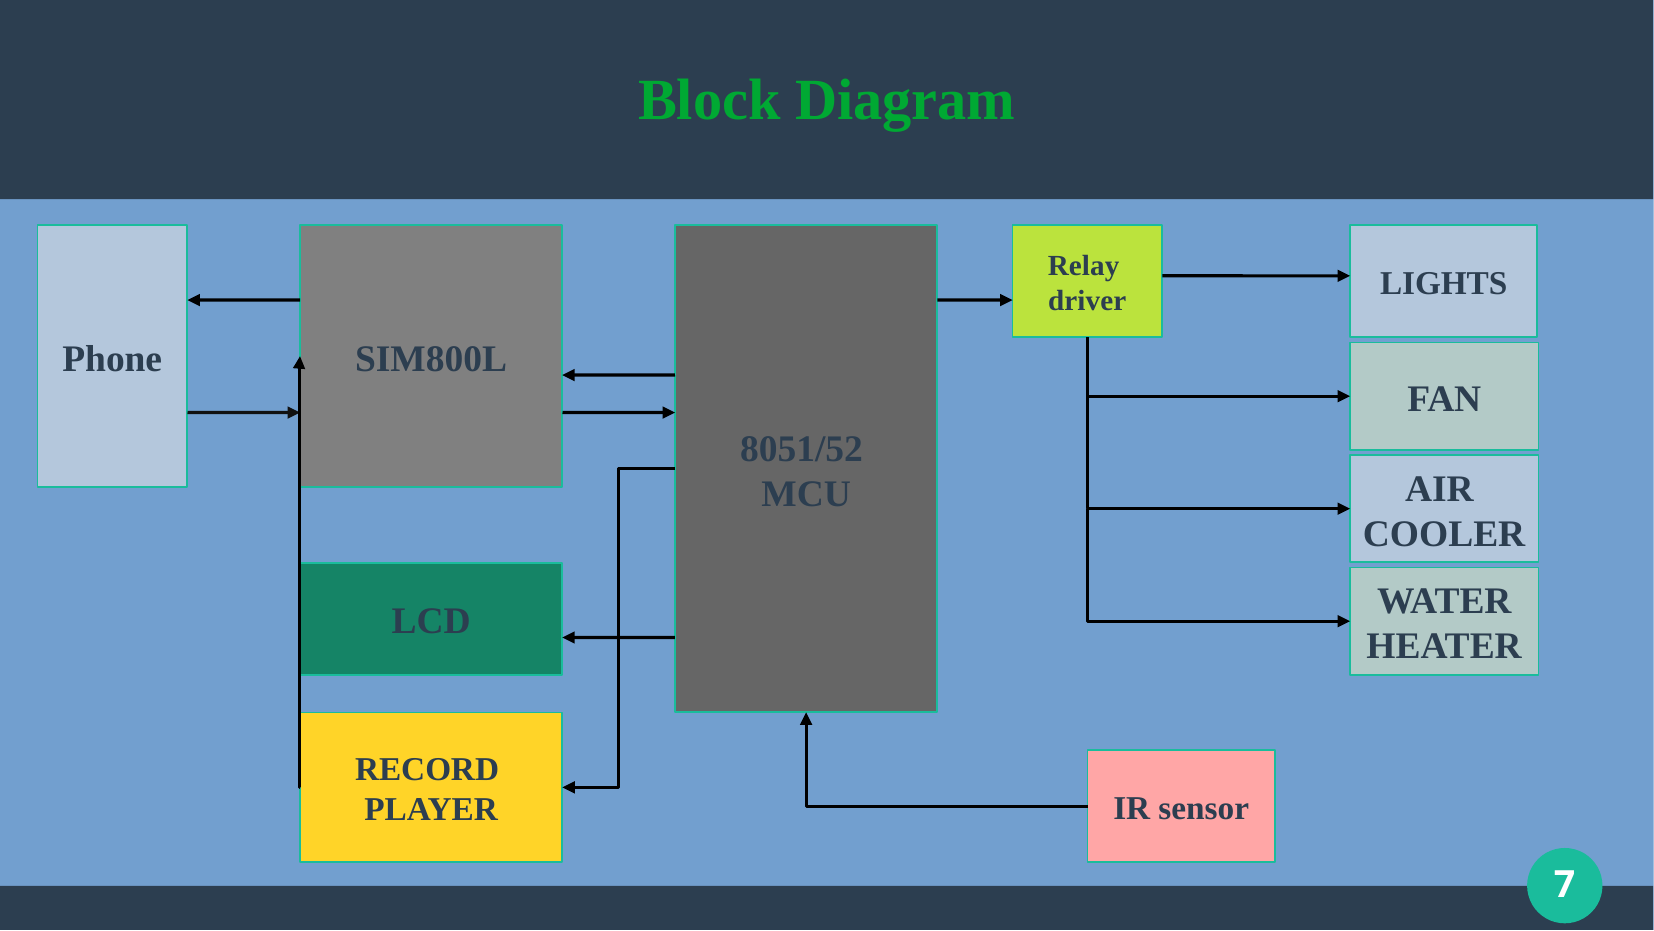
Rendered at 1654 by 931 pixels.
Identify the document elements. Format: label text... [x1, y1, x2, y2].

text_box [1162, 433, 1275, 697]
text_box AIR COOLER [1350, 454, 1539, 563]
text_box WATER HEATER [1350, 567, 1539, 675]
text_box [1162, 320, 1275, 433]
text_box [187, 406, 298, 419]
text_box Relay driver [1012, 225, 1163, 338]
text_box Phone [37, 225, 188, 488]
text_box LCD [302, 562, 562, 675]
title Block Diagram [59, 37, 1595, 155]
text_box [1249, 269, 1351, 283]
text_box FAN [1350, 342, 1539, 450]
text_box [562, 368, 676, 382]
text_box 8051/52 MCU [675, 225, 938, 713]
text_box RECORD PLAYER [300, 712, 563, 863]
text_box [187, 293, 301, 307]
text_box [562, 468, 676, 788]
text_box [806, 712, 1088, 807]
text_box IR sensor [1087, 750, 1275, 863]
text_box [1189, 235, 1249, 320]
text_box SIM800L [300, 225, 563, 488]
text_box [562, 406, 676, 419]
text_box [937, 293, 1013, 307]
text_box LIGHTS [1350, 225, 1538, 338]
